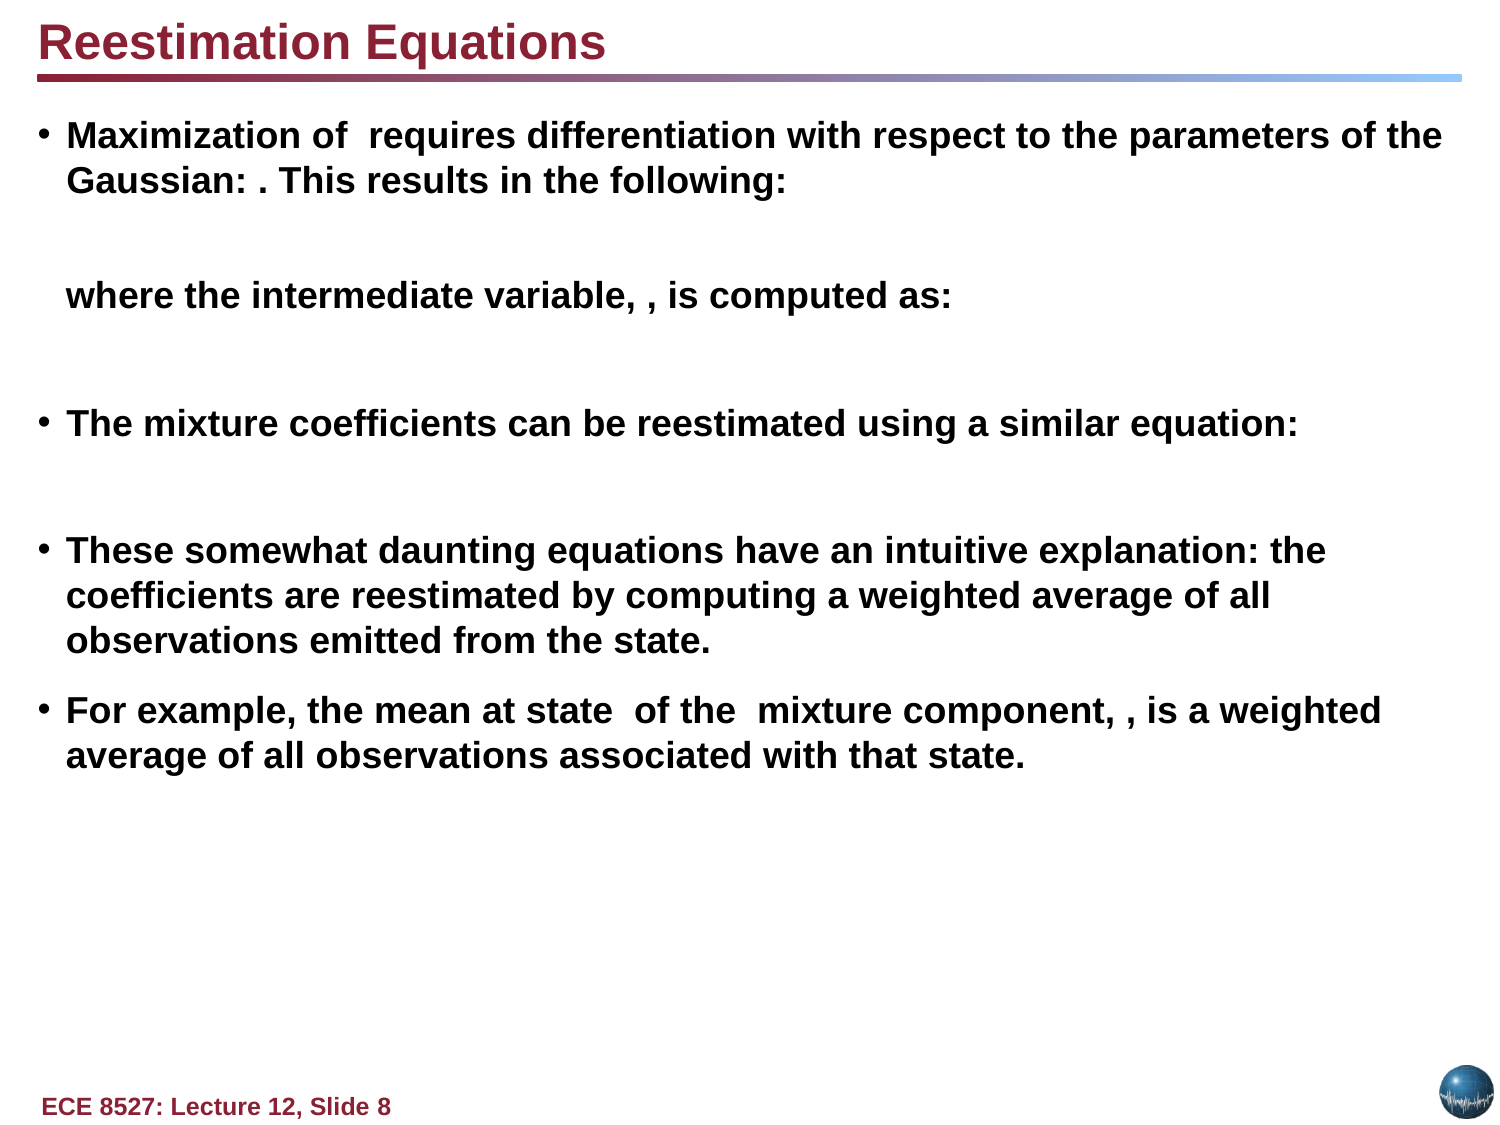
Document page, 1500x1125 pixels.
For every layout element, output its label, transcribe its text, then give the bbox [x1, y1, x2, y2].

text_box [188, 655, 373, 732]
picture [1439, 1065, 1494, 1119]
text_box Reestimation Equations [37, 0, 1463, 80]
slide_number [0, 1074, 400, 1125]
